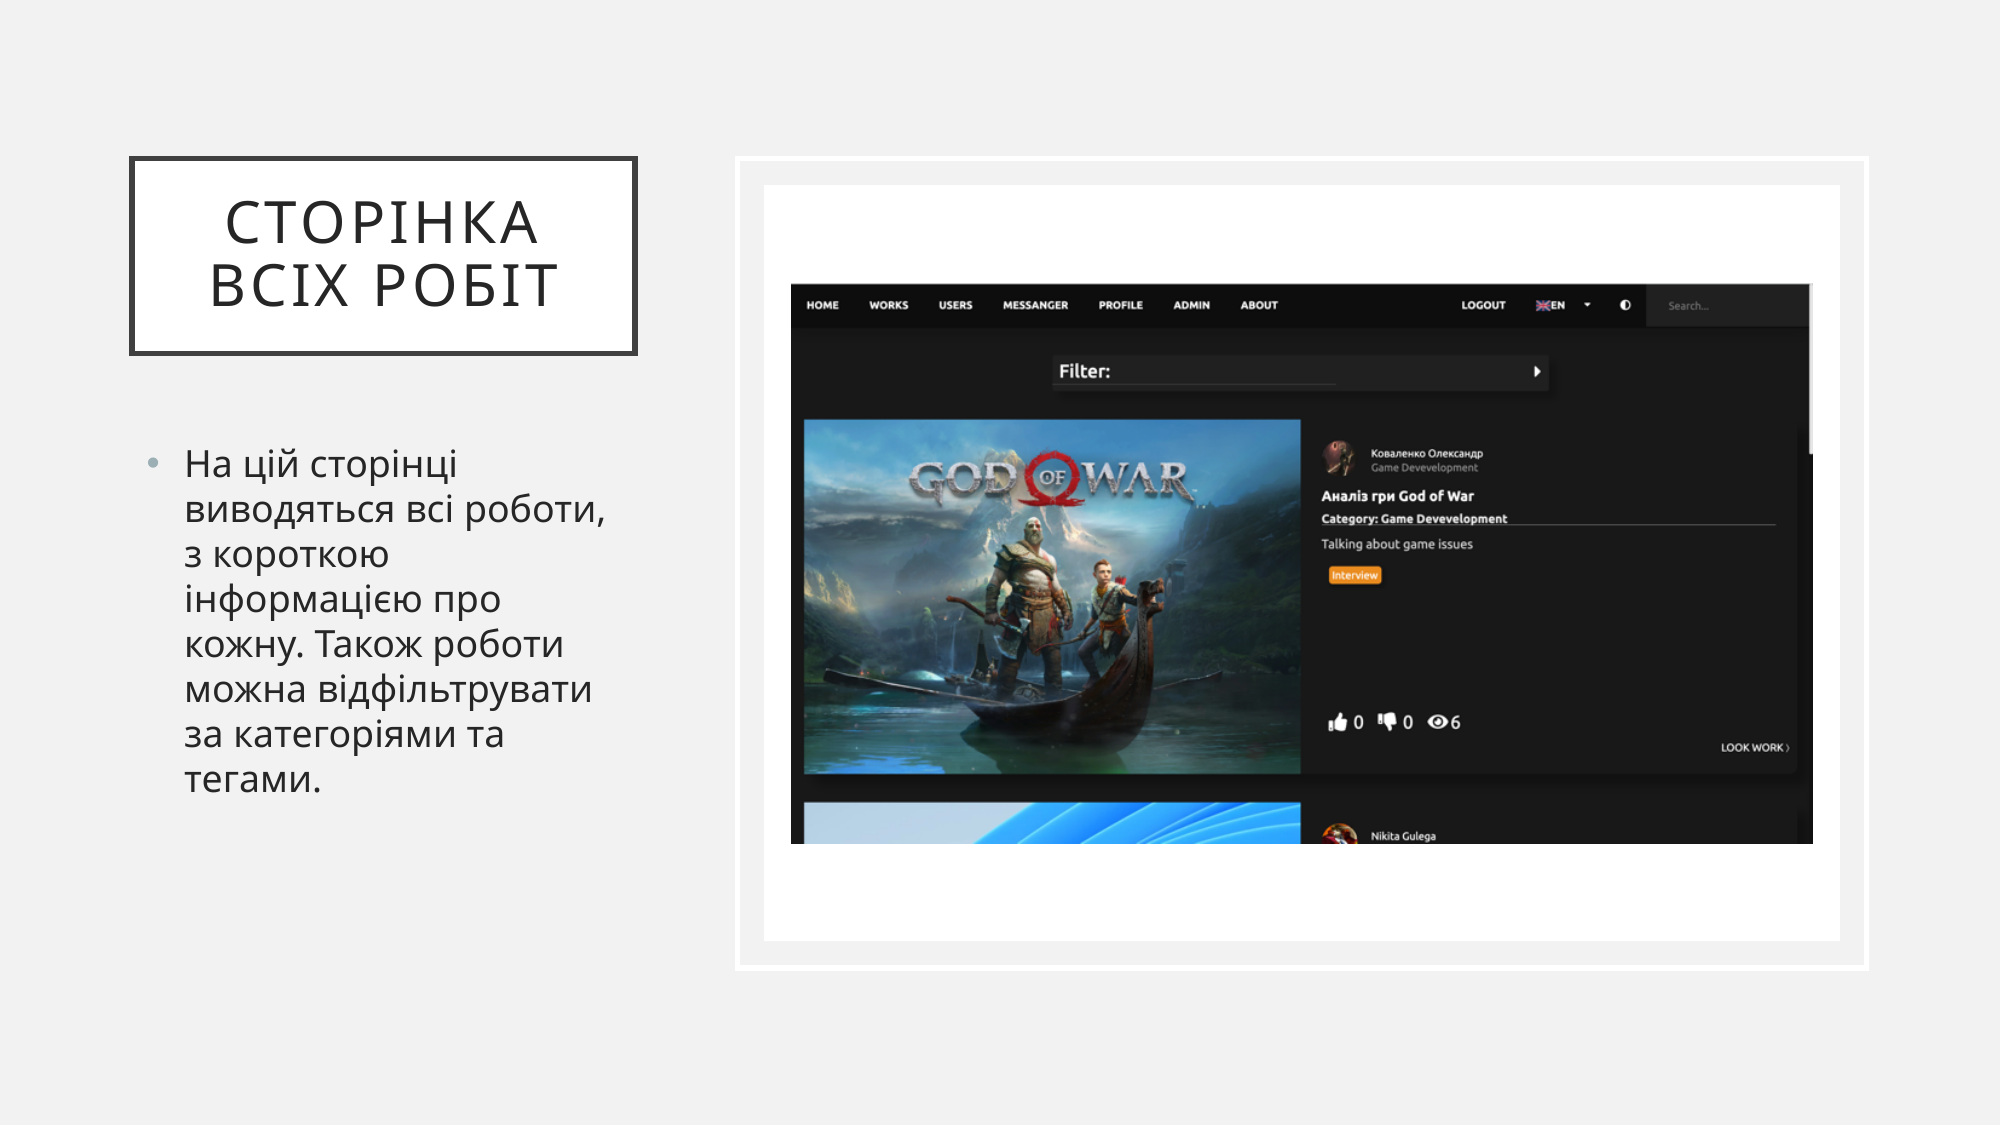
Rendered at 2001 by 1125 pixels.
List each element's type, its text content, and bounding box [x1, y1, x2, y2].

picture [791, 282, 1813, 844]
text_box [736, 157, 1868, 969]
text_box [763, 184, 1841, 942]
title Сторінка всіх робіт [129, 156, 638, 356]
list На цій сторінці виводяться всі роботи, з короткою інформацією про кожну. Також роботи можна відфільтрувати за категоріями та тегами. [131, 432, 635, 968]
